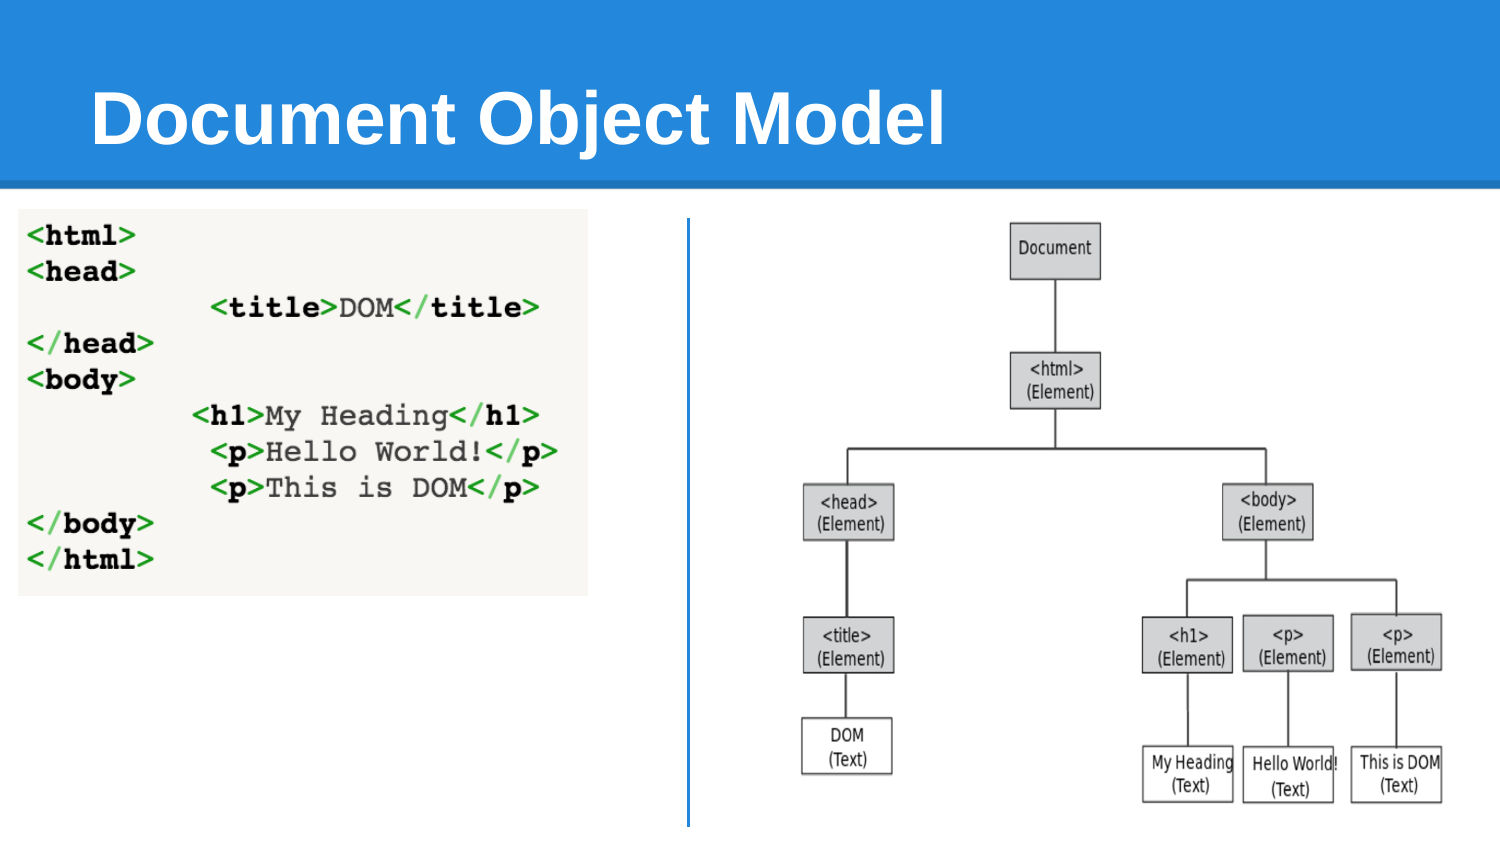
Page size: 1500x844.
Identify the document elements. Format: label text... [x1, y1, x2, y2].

picture [18, 209, 588, 597]
title Document Object Model [75, 33, 1425, 175]
picture [757, 209, 1456, 823]
